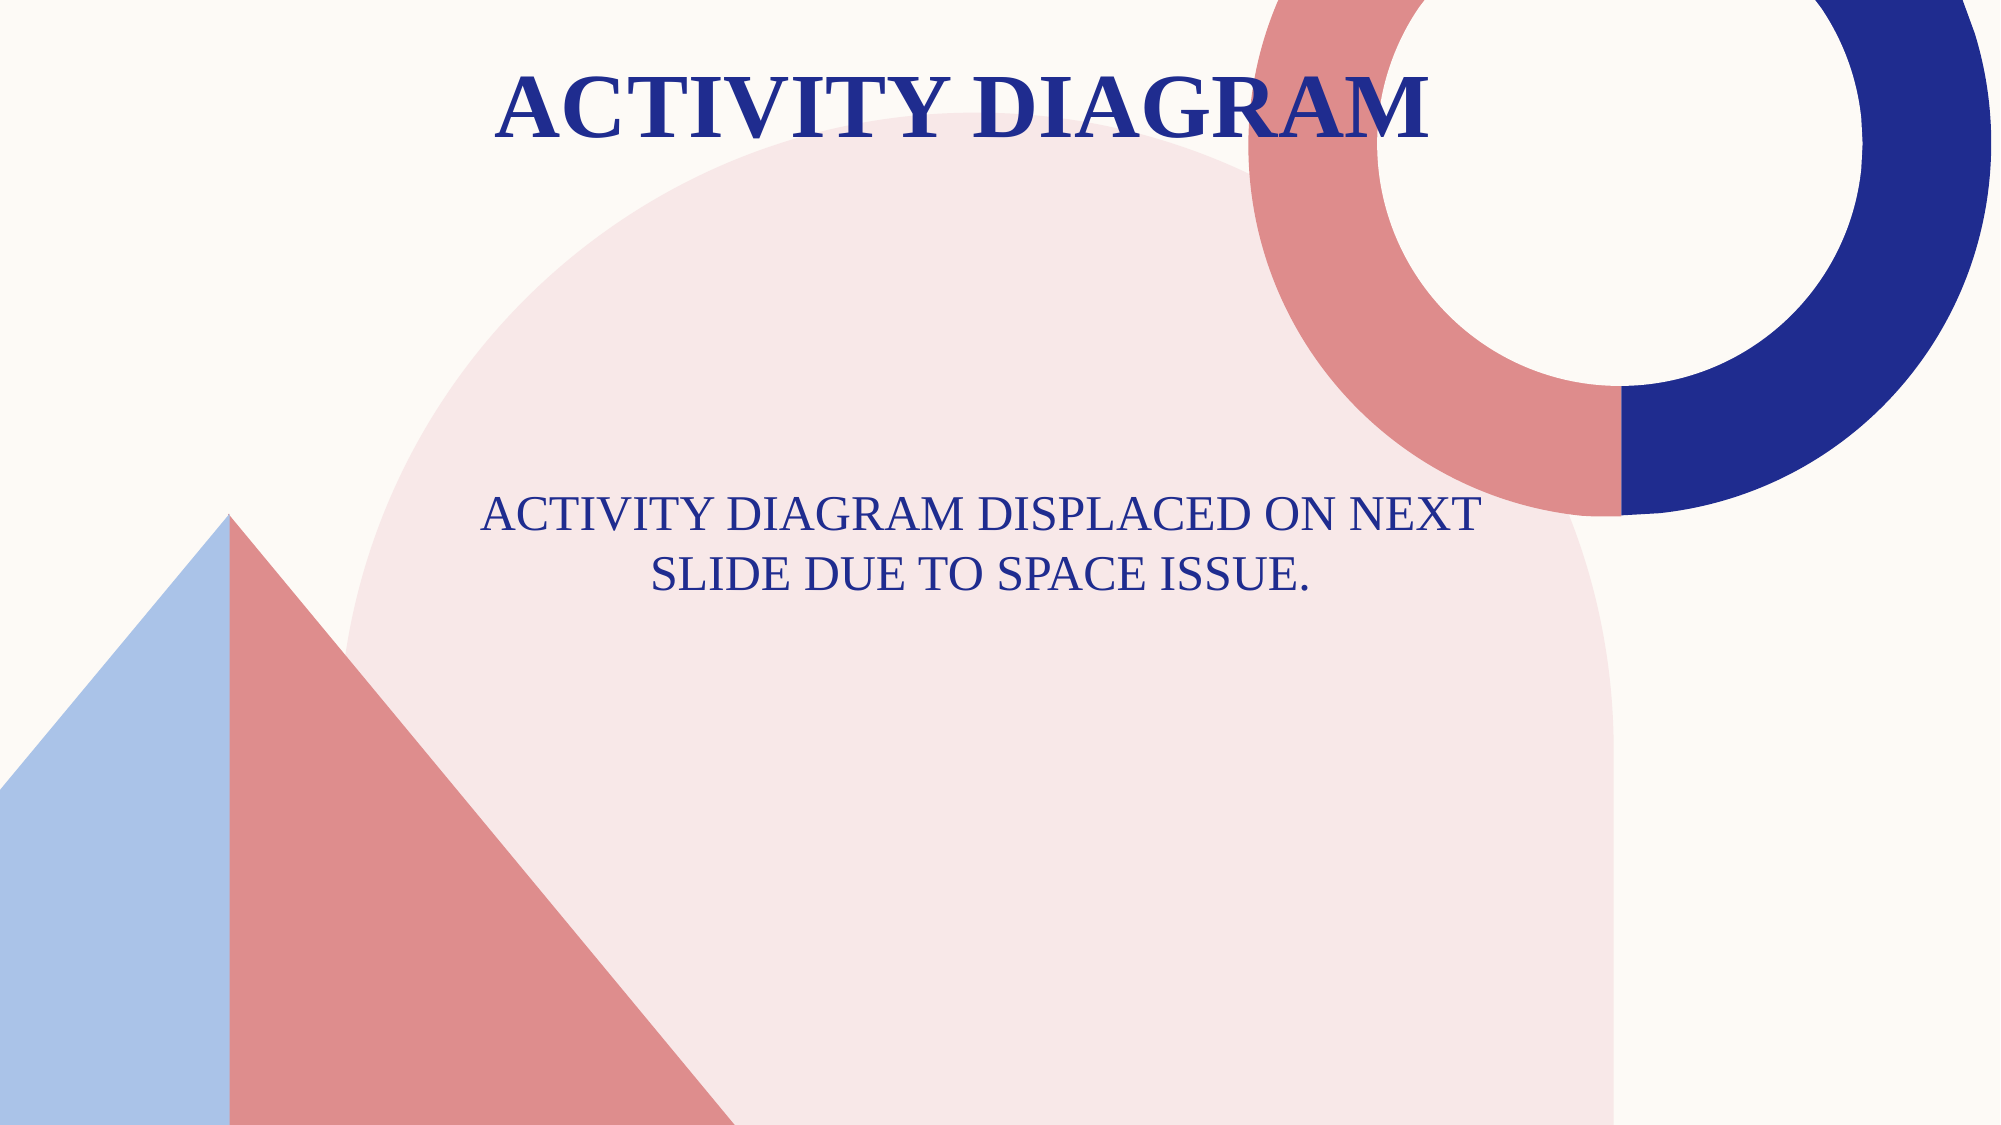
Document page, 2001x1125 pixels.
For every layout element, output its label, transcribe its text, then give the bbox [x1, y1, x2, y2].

title Activity Diagram [438, 38, 1489, 165]
text_box Activity Diagram displaced on next slide due to space issue. [419, 472, 1542, 832]
